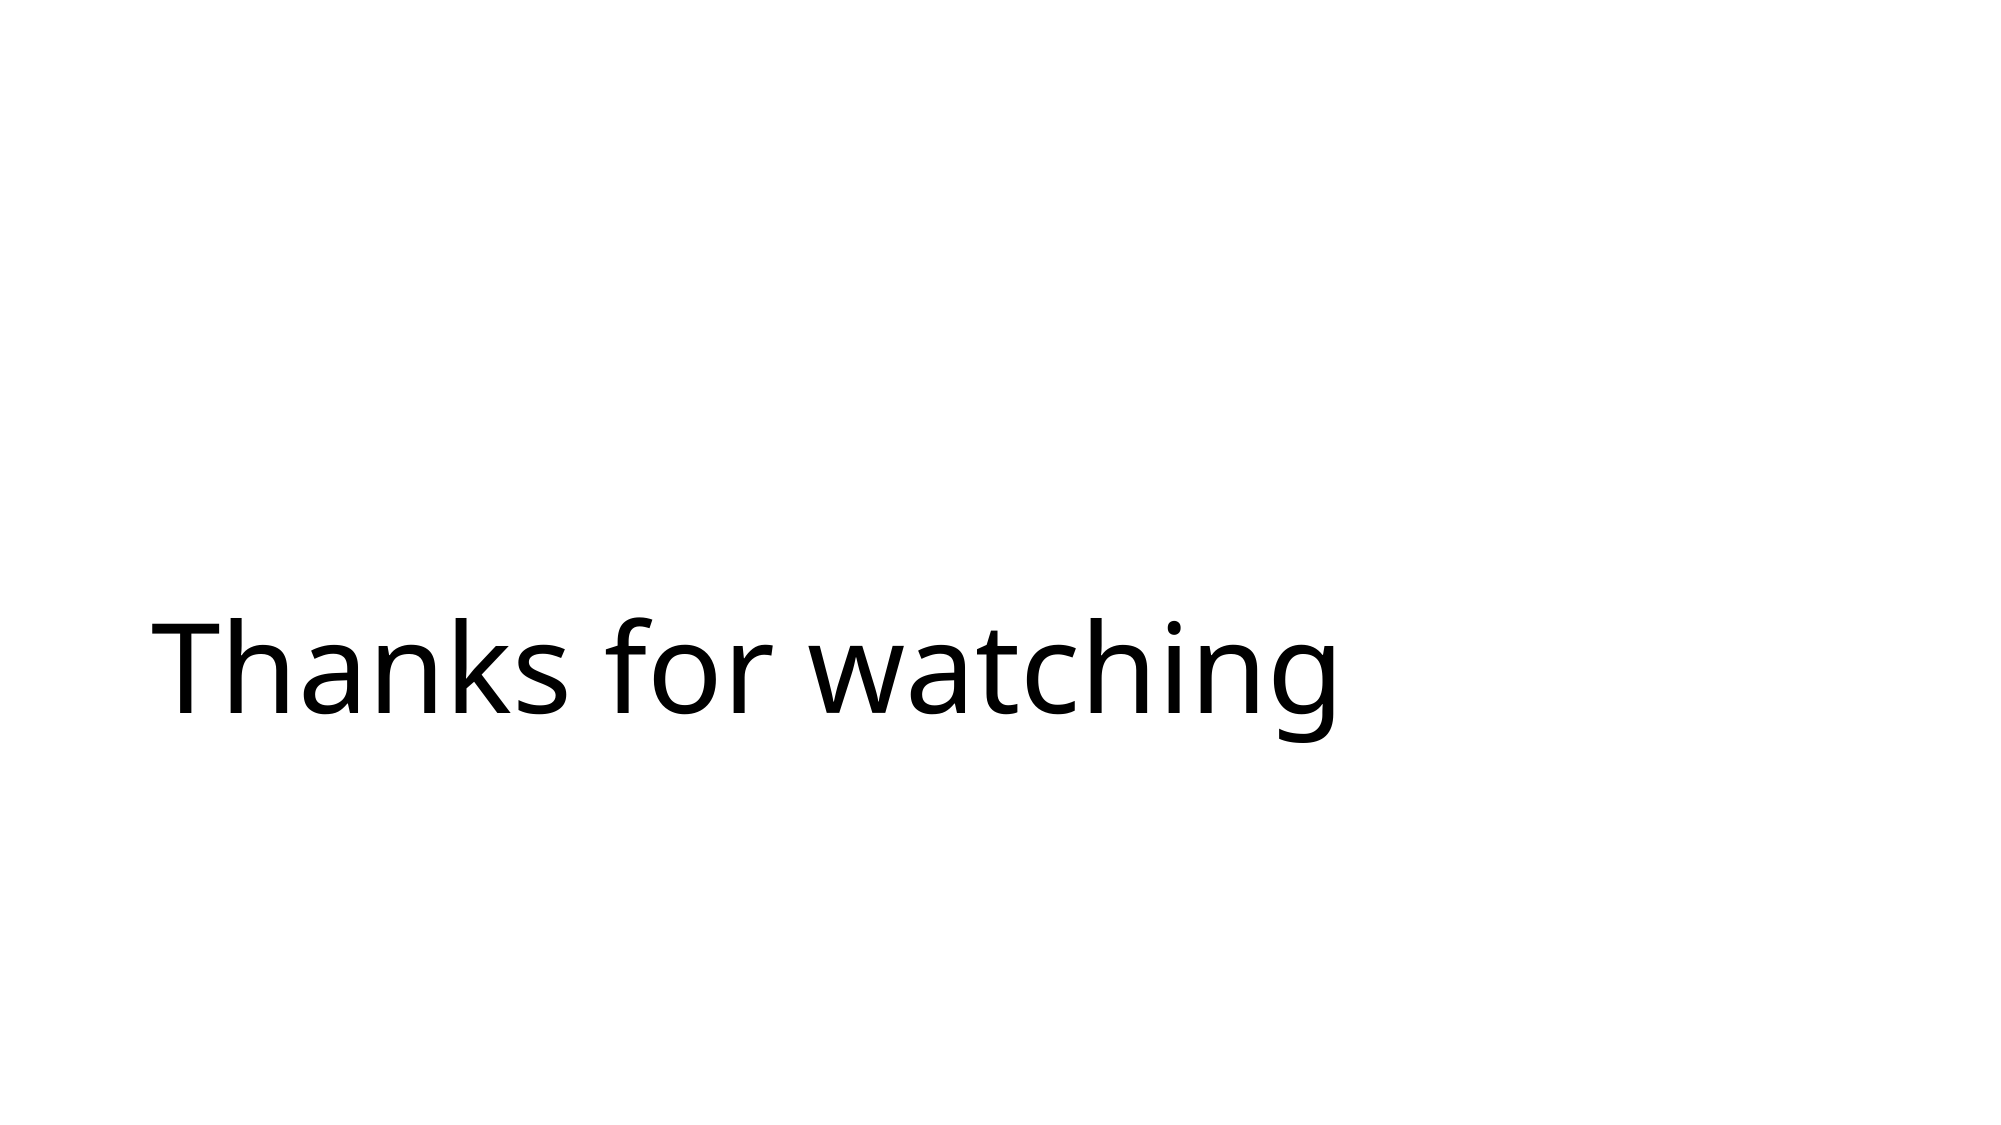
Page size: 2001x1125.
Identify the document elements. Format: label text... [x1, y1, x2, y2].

title Thanks for watching [136, 280, 1862, 749]
